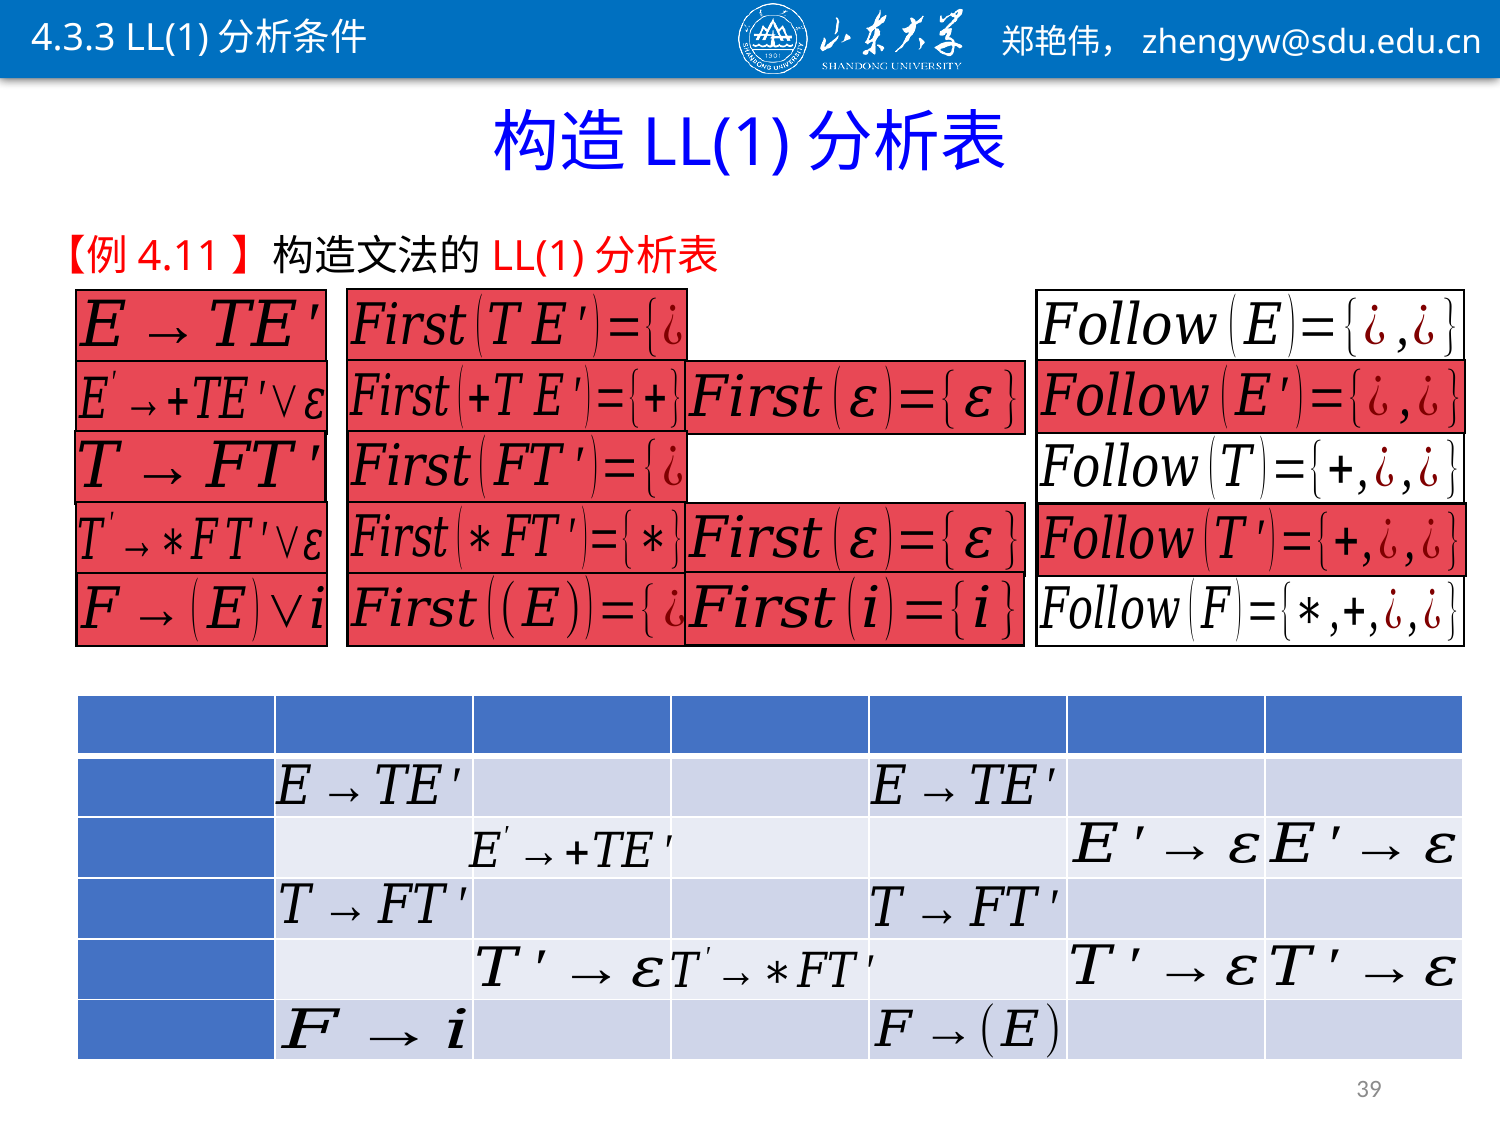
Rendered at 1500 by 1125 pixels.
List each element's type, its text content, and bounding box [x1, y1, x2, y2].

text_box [1037, 290, 1464, 646]
text_box 4.3.3 LL(1)分析条件 [16, 5, 383, 66]
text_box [76, 290, 326, 646]
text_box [348, 290, 1024, 646]
picture [738, 3, 963, 74]
slide_number 39 [1059, 1061, 1397, 1118]
